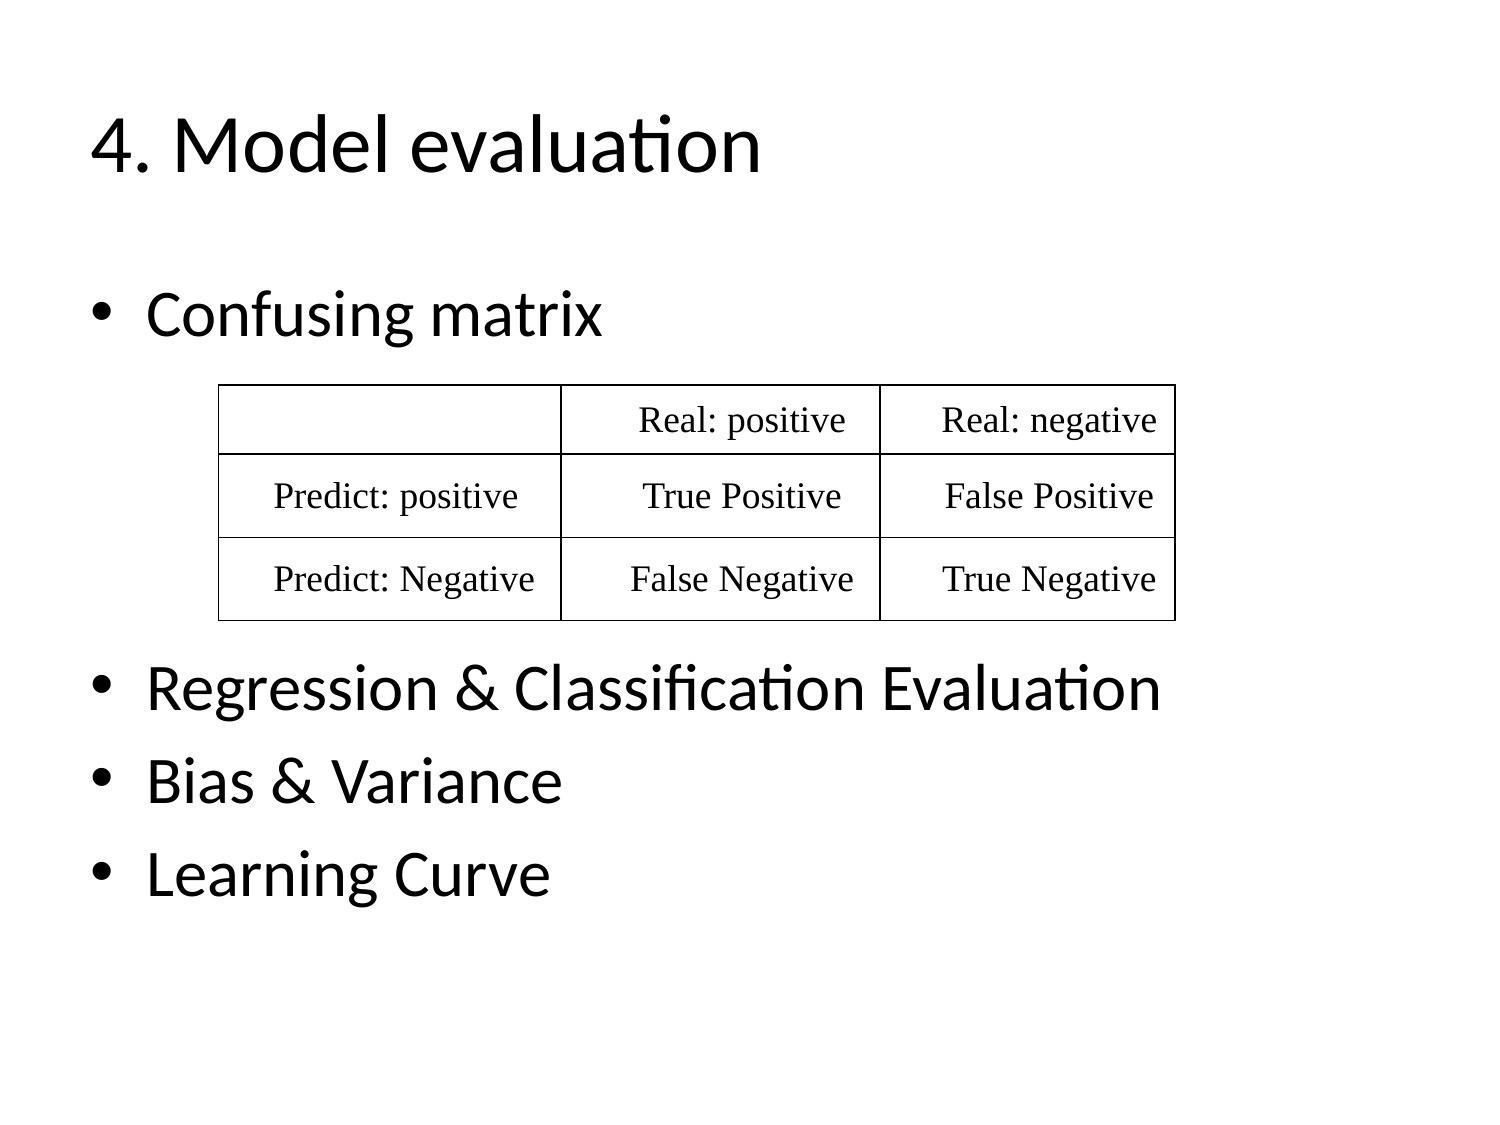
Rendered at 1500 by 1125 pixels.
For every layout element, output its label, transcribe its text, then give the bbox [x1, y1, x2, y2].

table_cell True Negative [881, 538, 1174, 620]
list Confusing matrix Regression & Classification Evaluation Bias & Variance Learning Curve [75, 262, 1425, 1005]
table_header Real: positive [562, 386, 879, 453]
table_cell Predict: positive [219, 455, 560, 537]
table_cell False Positive [881, 455, 1174, 537]
table_header Real: negative [881, 386, 1174, 453]
table_header [219, 386, 560, 453]
table_cell False Negative [562, 538, 879, 620]
table_cell True Positive [562, 455, 879, 537]
title 4. Model evaluation [75, 45, 1425, 233]
table_cell Predict: Negative [219, 538, 560, 620]
